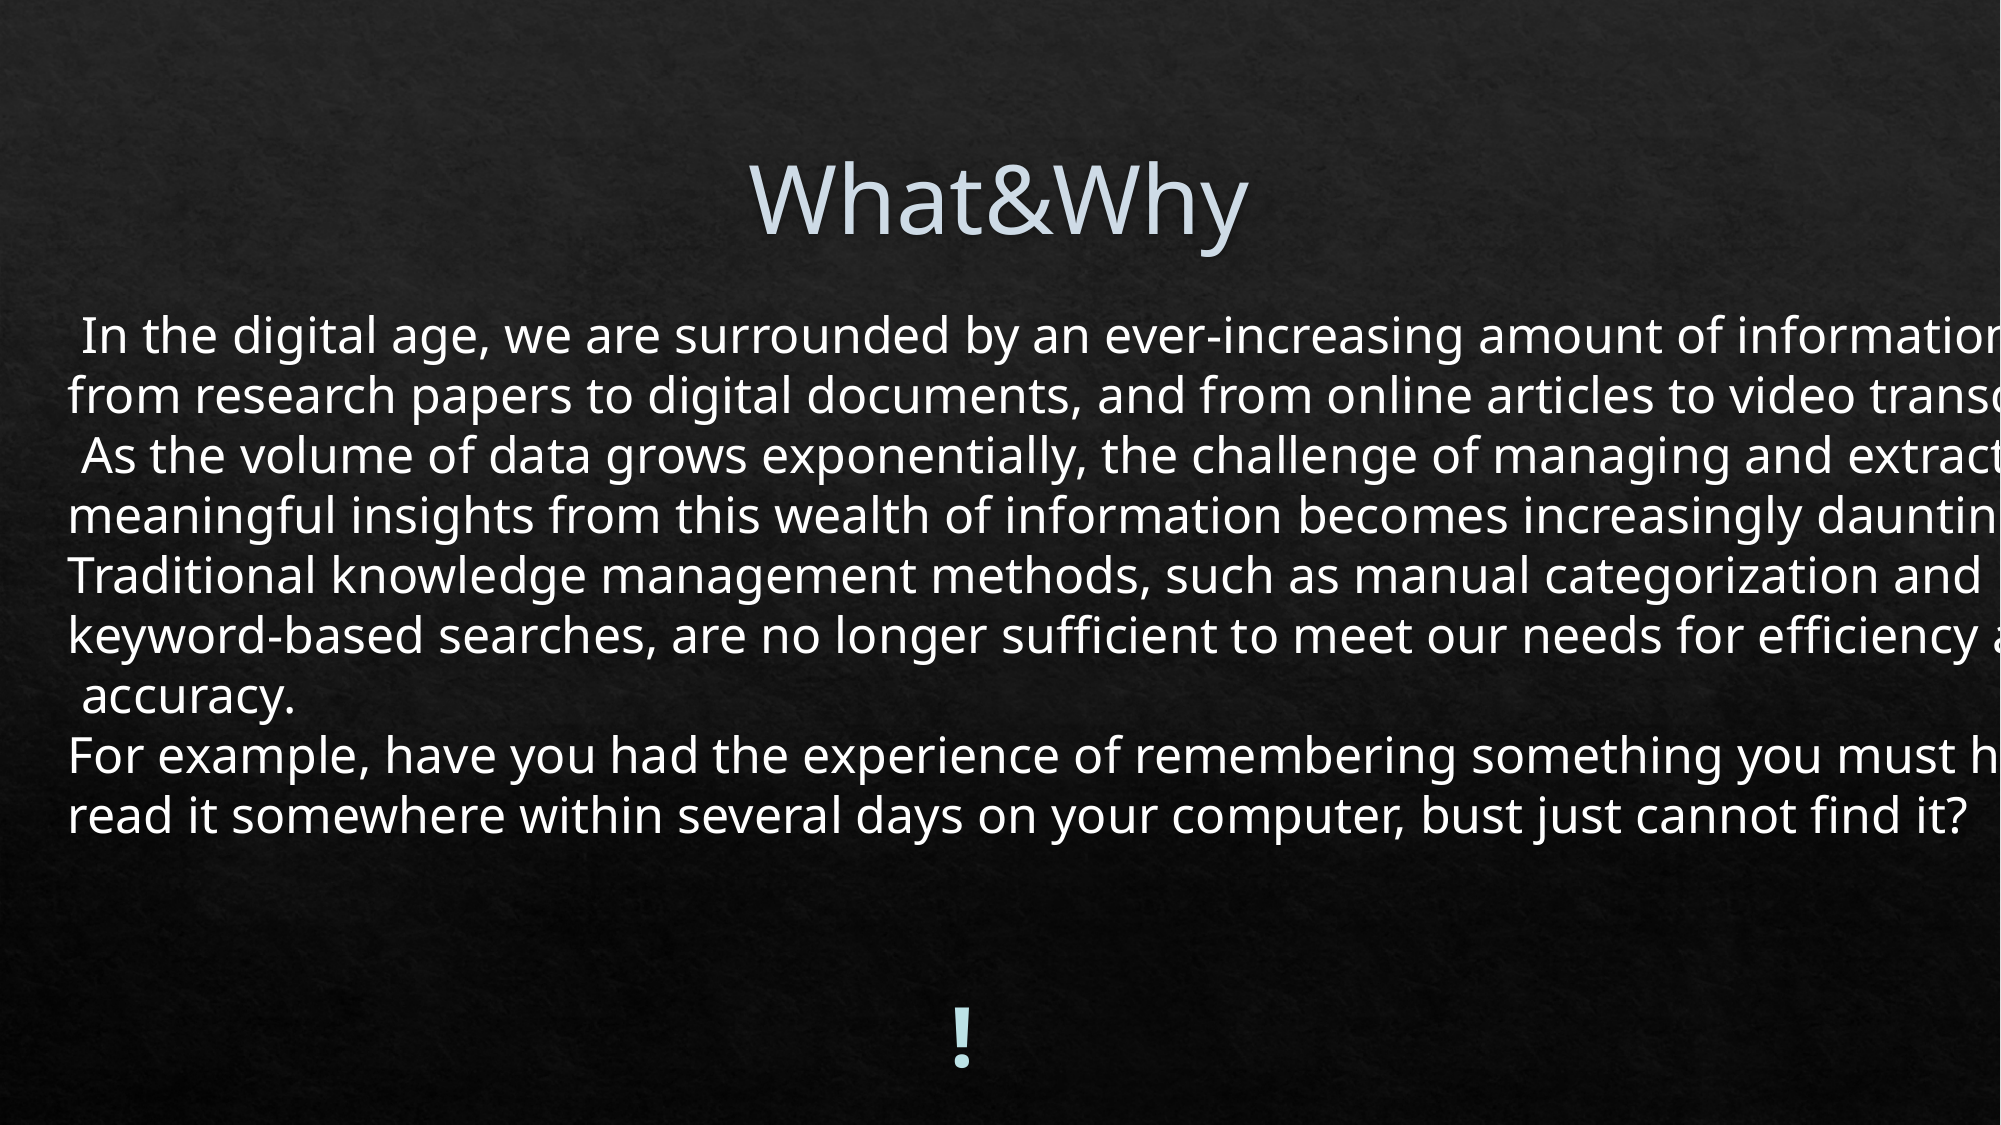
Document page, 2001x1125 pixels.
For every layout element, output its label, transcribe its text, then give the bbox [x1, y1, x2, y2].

title What&Why [149, 99, 1849, 295]
text_box In the digital age, we are surrounded by an ever-increasing amount of information, from research papers to digital documents, and from online articles to video transcripts. As the volume of data grows exponentially, the challenge of managing and extracting meaningful insights from this wealth of information becomes increasingly daunting. Traditional knowledge management methods, such as manual categorization and keyword-based searches, are no longer sufficient to meet our needs for efficiency and accuracy. For example, have you had the experience of remembering something you must have read it somewhere within several days on your computer, bust just cannot find it? [53, 295, 2000, 851]
